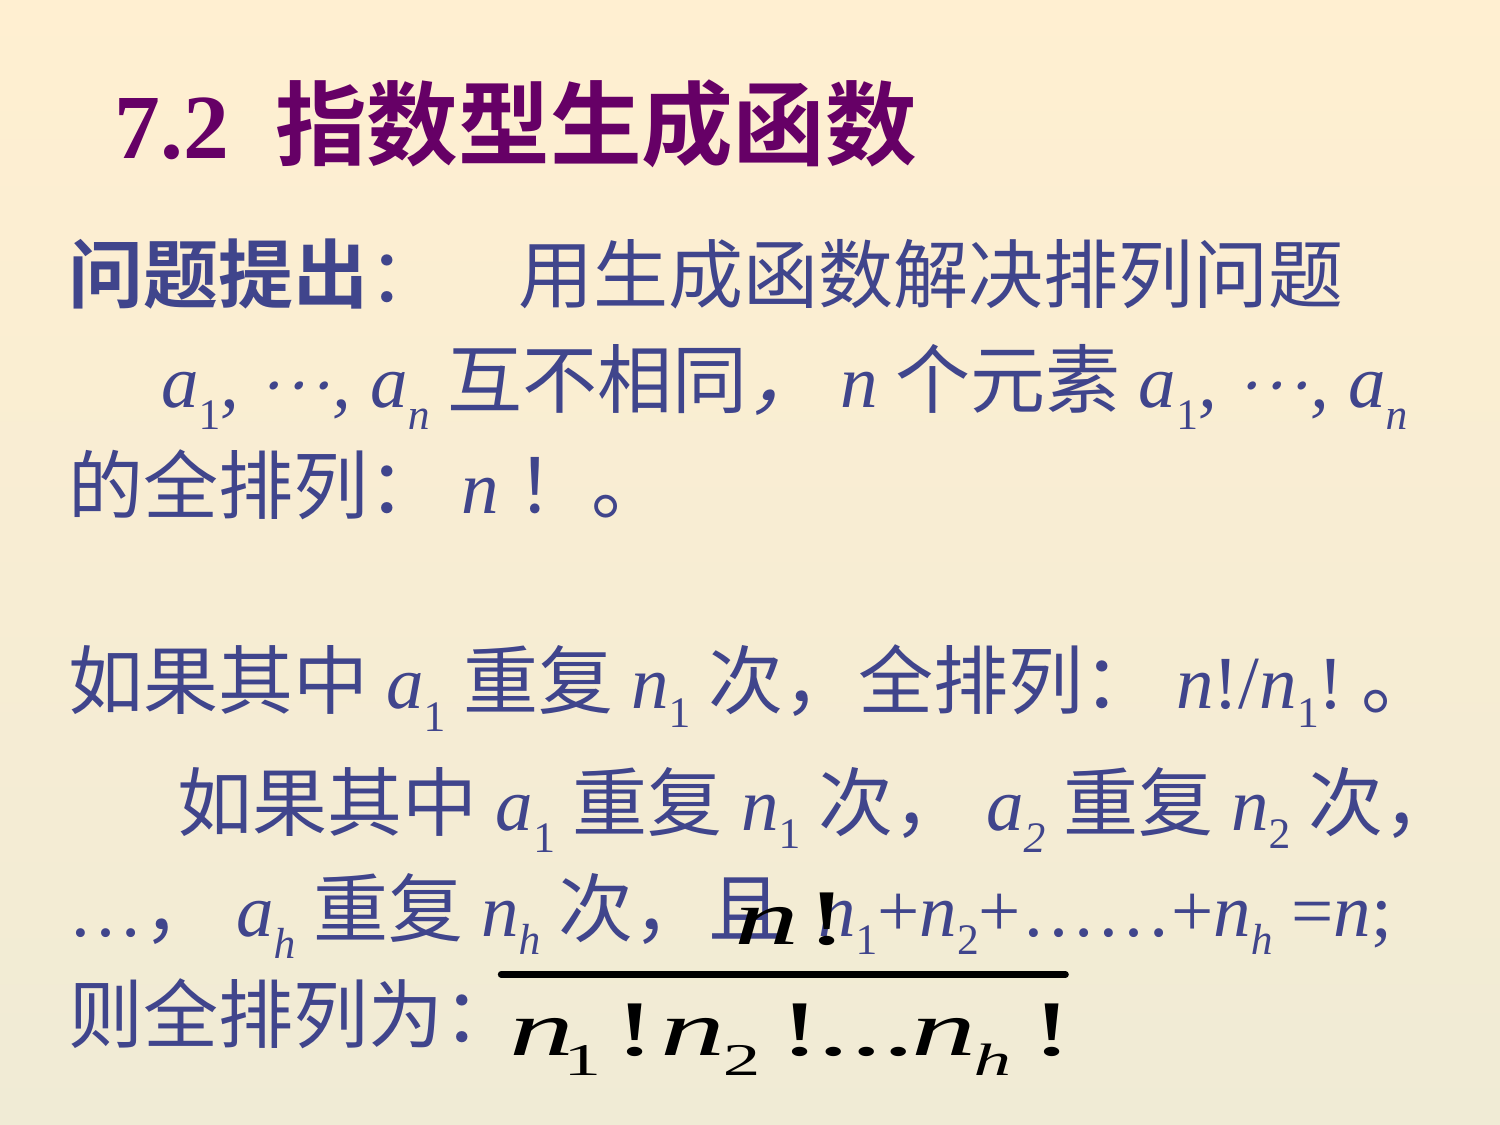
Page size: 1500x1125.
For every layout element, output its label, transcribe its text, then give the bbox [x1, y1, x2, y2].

title 7.2 指数型生成函数 [99, 49, 1376, 185]
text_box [479, 869, 1096, 1093]
list 问题提出： 用生成函数解决排列问题 a1, , an互不相同，n个元素a1, , an的全排列：n！。 如果其中a1重复n1次，全排列：n!/n1!。 如果其中a1重复n1次，a2重复n2次，…，ah重复nh次，且 n1+n2+……+nh =n;则全排列为： [52, 219, 1471, 1051]
